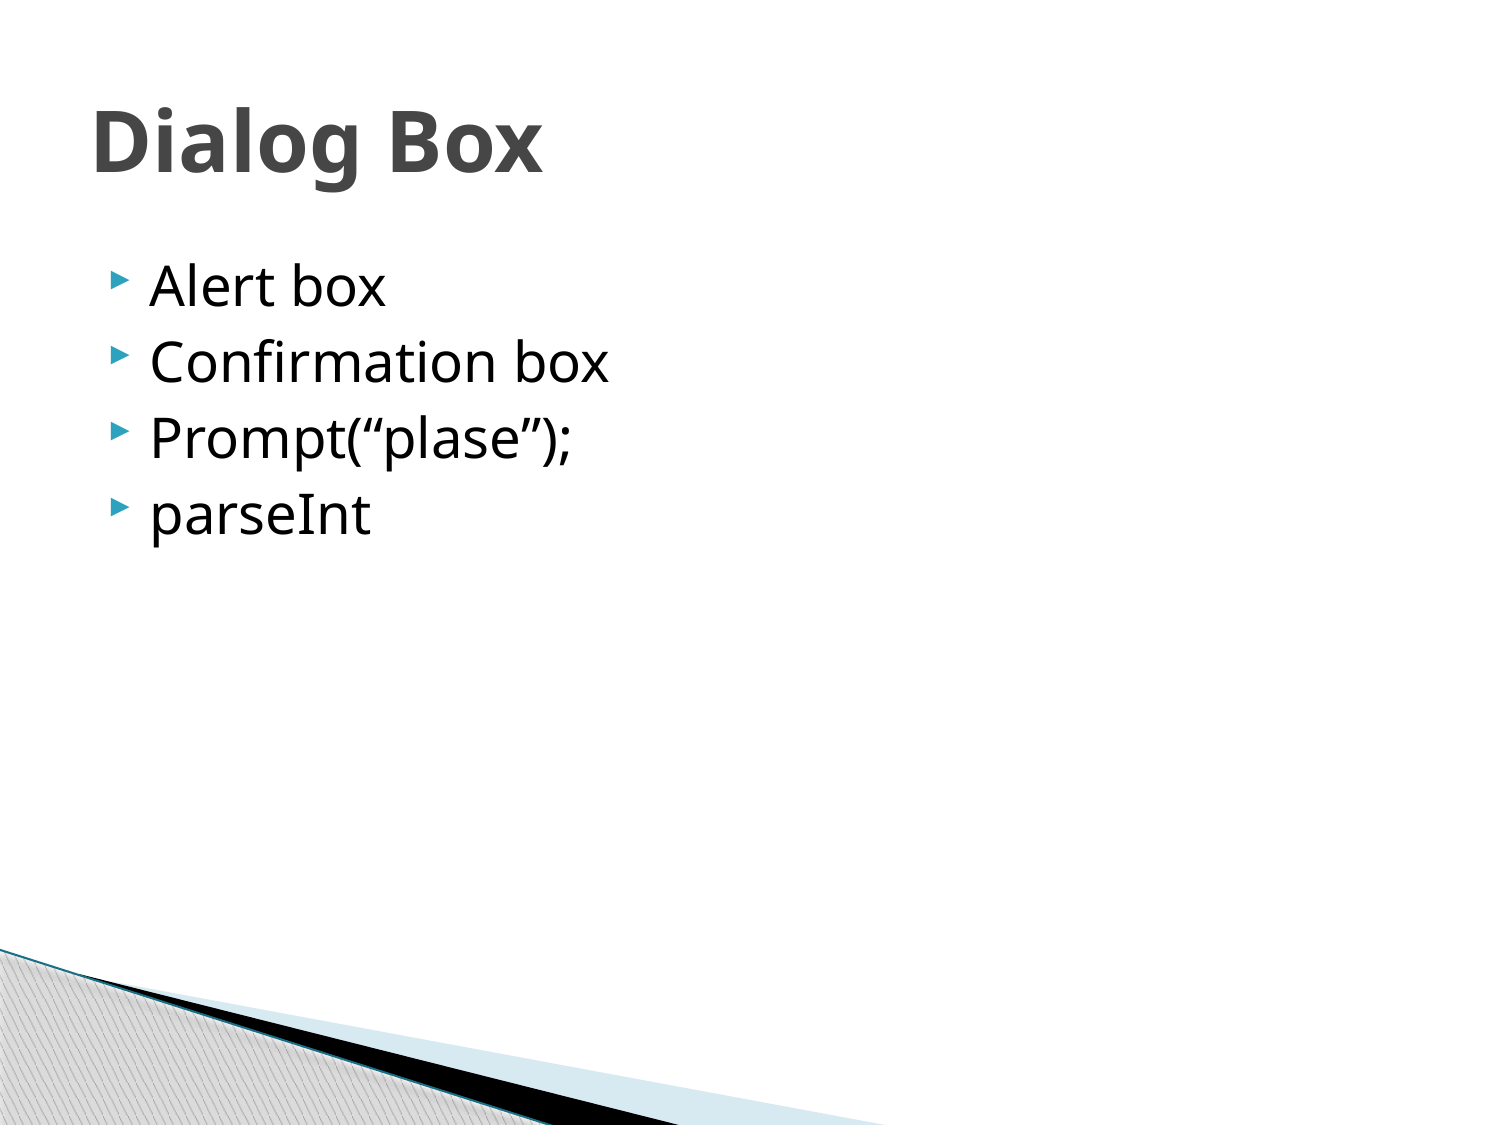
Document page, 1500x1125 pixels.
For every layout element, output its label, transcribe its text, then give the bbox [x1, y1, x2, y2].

list Alert box Confirmation box Prompt(“plase”); parseInt [75, 243, 1425, 986]
title Dialog Box [75, 45, 1425, 233]
